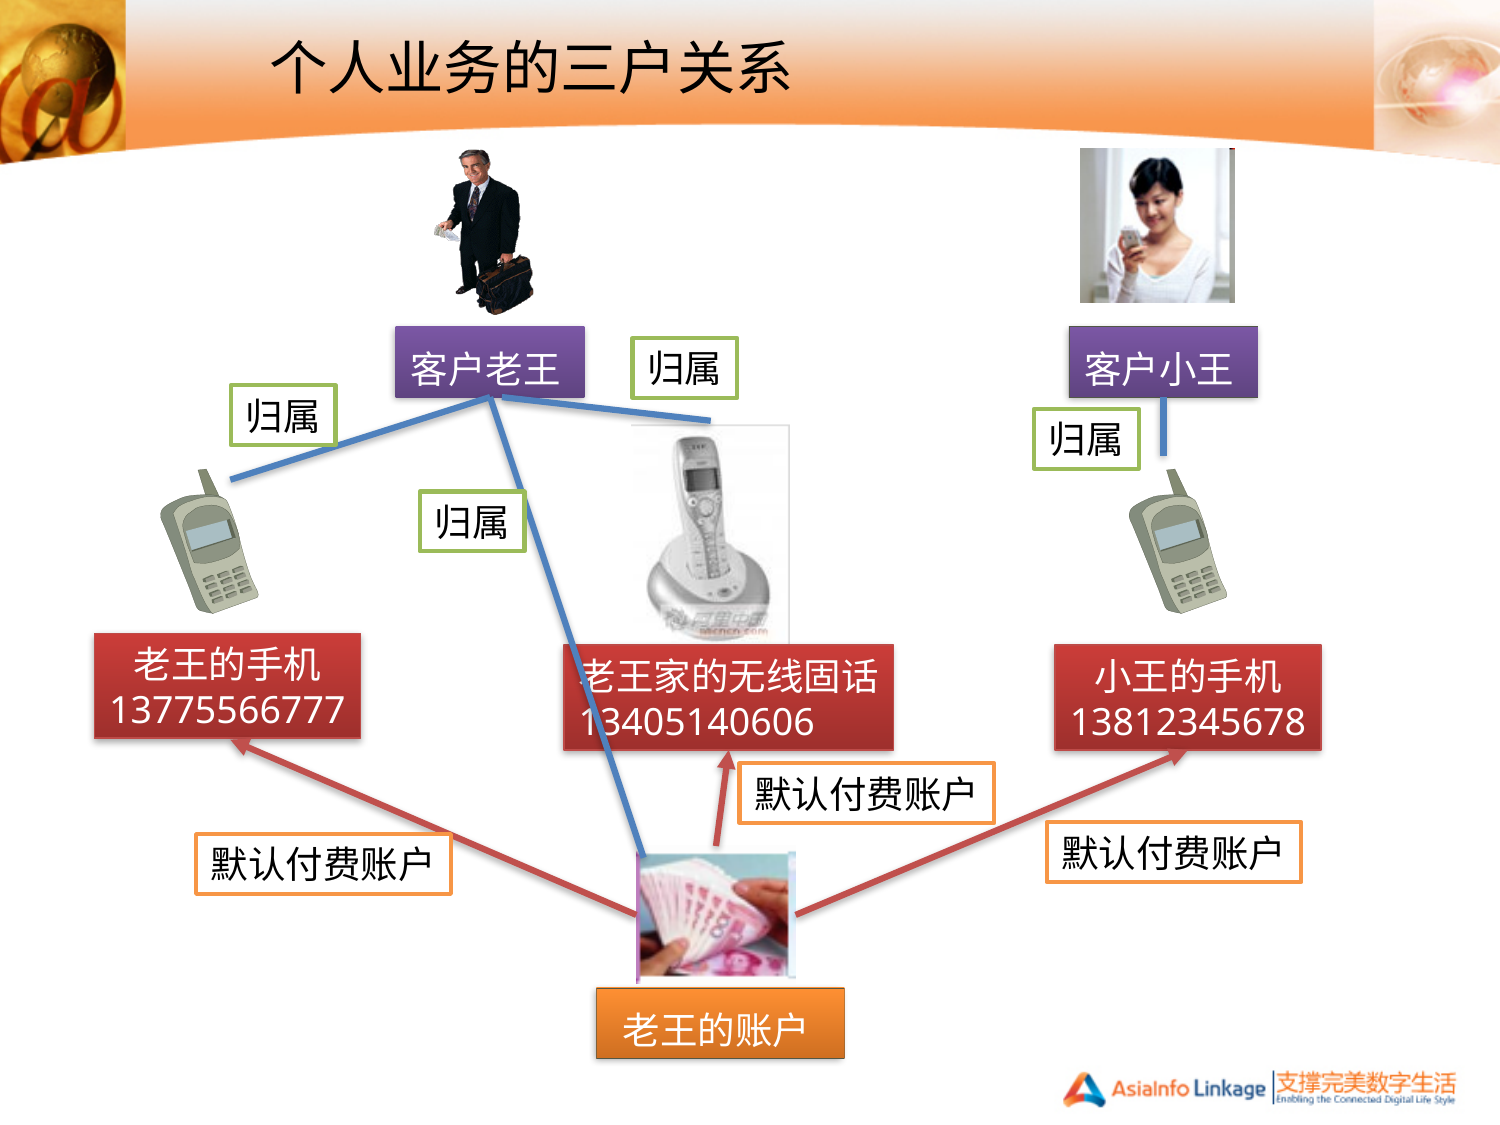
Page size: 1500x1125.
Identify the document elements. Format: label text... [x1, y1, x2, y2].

text_box 归属 [1032, 407, 1141, 471]
text_box 老王家的无线固话 13405140606 [648, 644, 894, 751]
text_box 默认付费账户 [194, 832, 224, 896]
text_box 归属 [418, 489, 484, 553]
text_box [715, 750, 730, 847]
text_box 个人业务的三户关系 [17, 7, 1046, 125]
text_box 默认付费账户 [737, 761, 790, 825]
text_box 老王的账户 [596, 987, 845, 1059]
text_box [1127, 467, 1229, 615]
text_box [159, 467, 260, 615]
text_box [229, 396, 488, 480]
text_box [489, 396, 644, 859]
text_box 客户老王 [395, 326, 585, 395]
text_box 客户小王 [1068, 326, 1258, 398]
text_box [644, 396, 711, 421]
text_box 小王的手机 13812345678 [1054, 644, 1322, 751]
text_box 默认付费账户 [1192, 820, 1303, 884]
text_box 老王的手机 13775566777 [94, 633, 361, 739]
text_box 归属 [229, 383, 338, 396]
picture [0, 0, 1500, 1125]
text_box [229, 739, 637, 916]
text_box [795, 750, 1189, 916]
text_box 归属 [630, 336, 739, 400]
